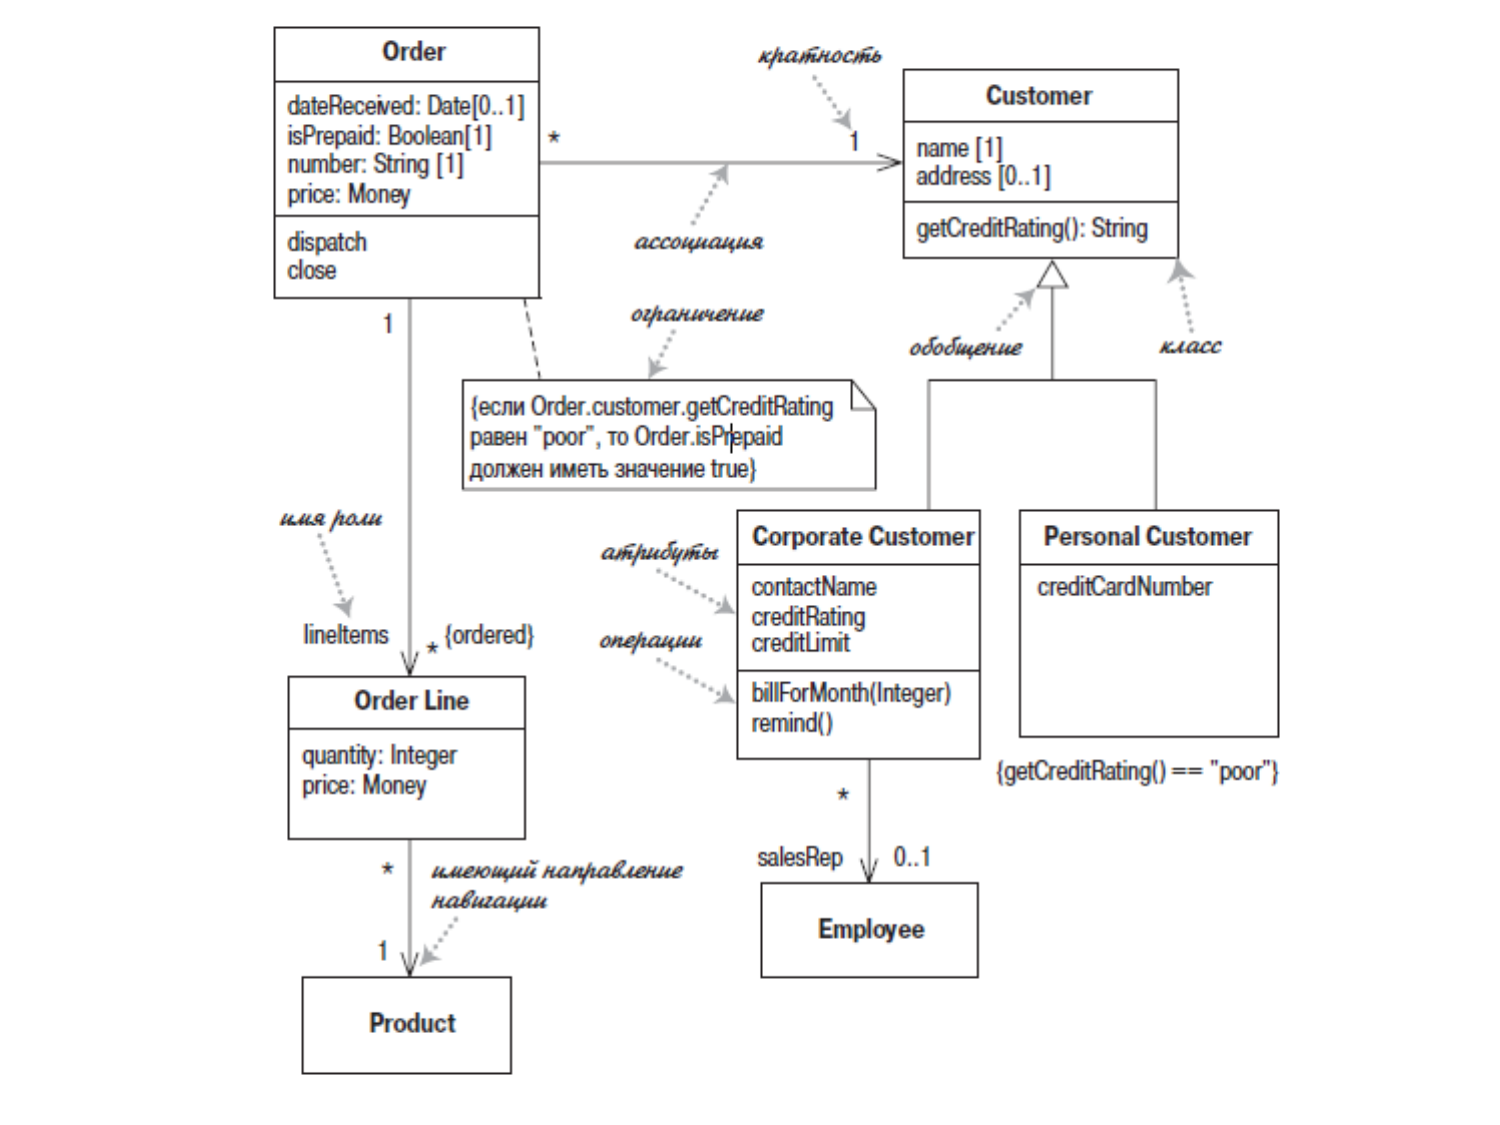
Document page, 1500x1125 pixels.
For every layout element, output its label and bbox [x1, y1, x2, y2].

picture [229, 0, 1306, 1092]
